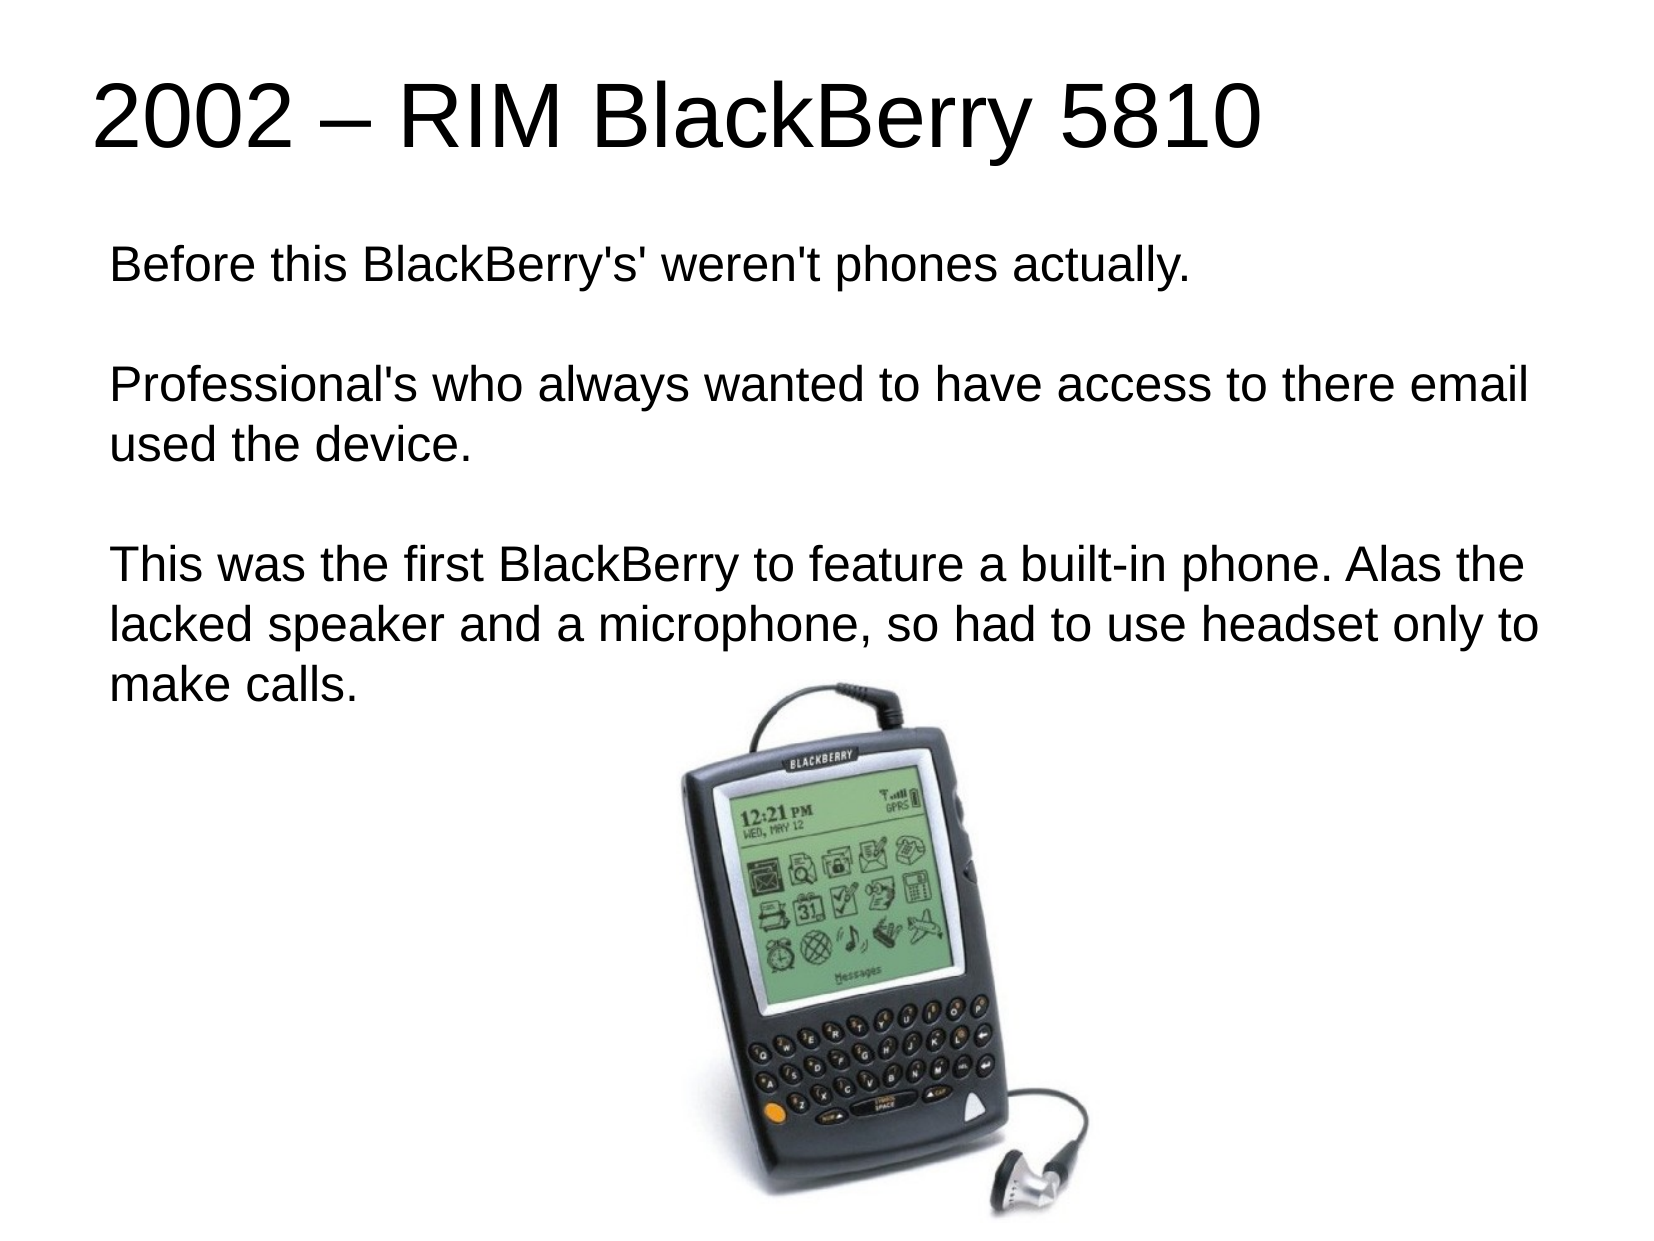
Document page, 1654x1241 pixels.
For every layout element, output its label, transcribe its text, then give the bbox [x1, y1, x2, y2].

text_box Before this BlackBerry's' weren't phones actually. Professional's who always wanted to have access to there email used the device. This was the first BlackBerry to feature a built-in phone. Alas the lacked speaker and a microphone, so had to use headset only to make calls. [94, 224, 1556, 686]
text_box 2002 – RIM BlackBerry 5810 [76, 48, 1403, 166]
picture [495, 679, 1276, 1223]
